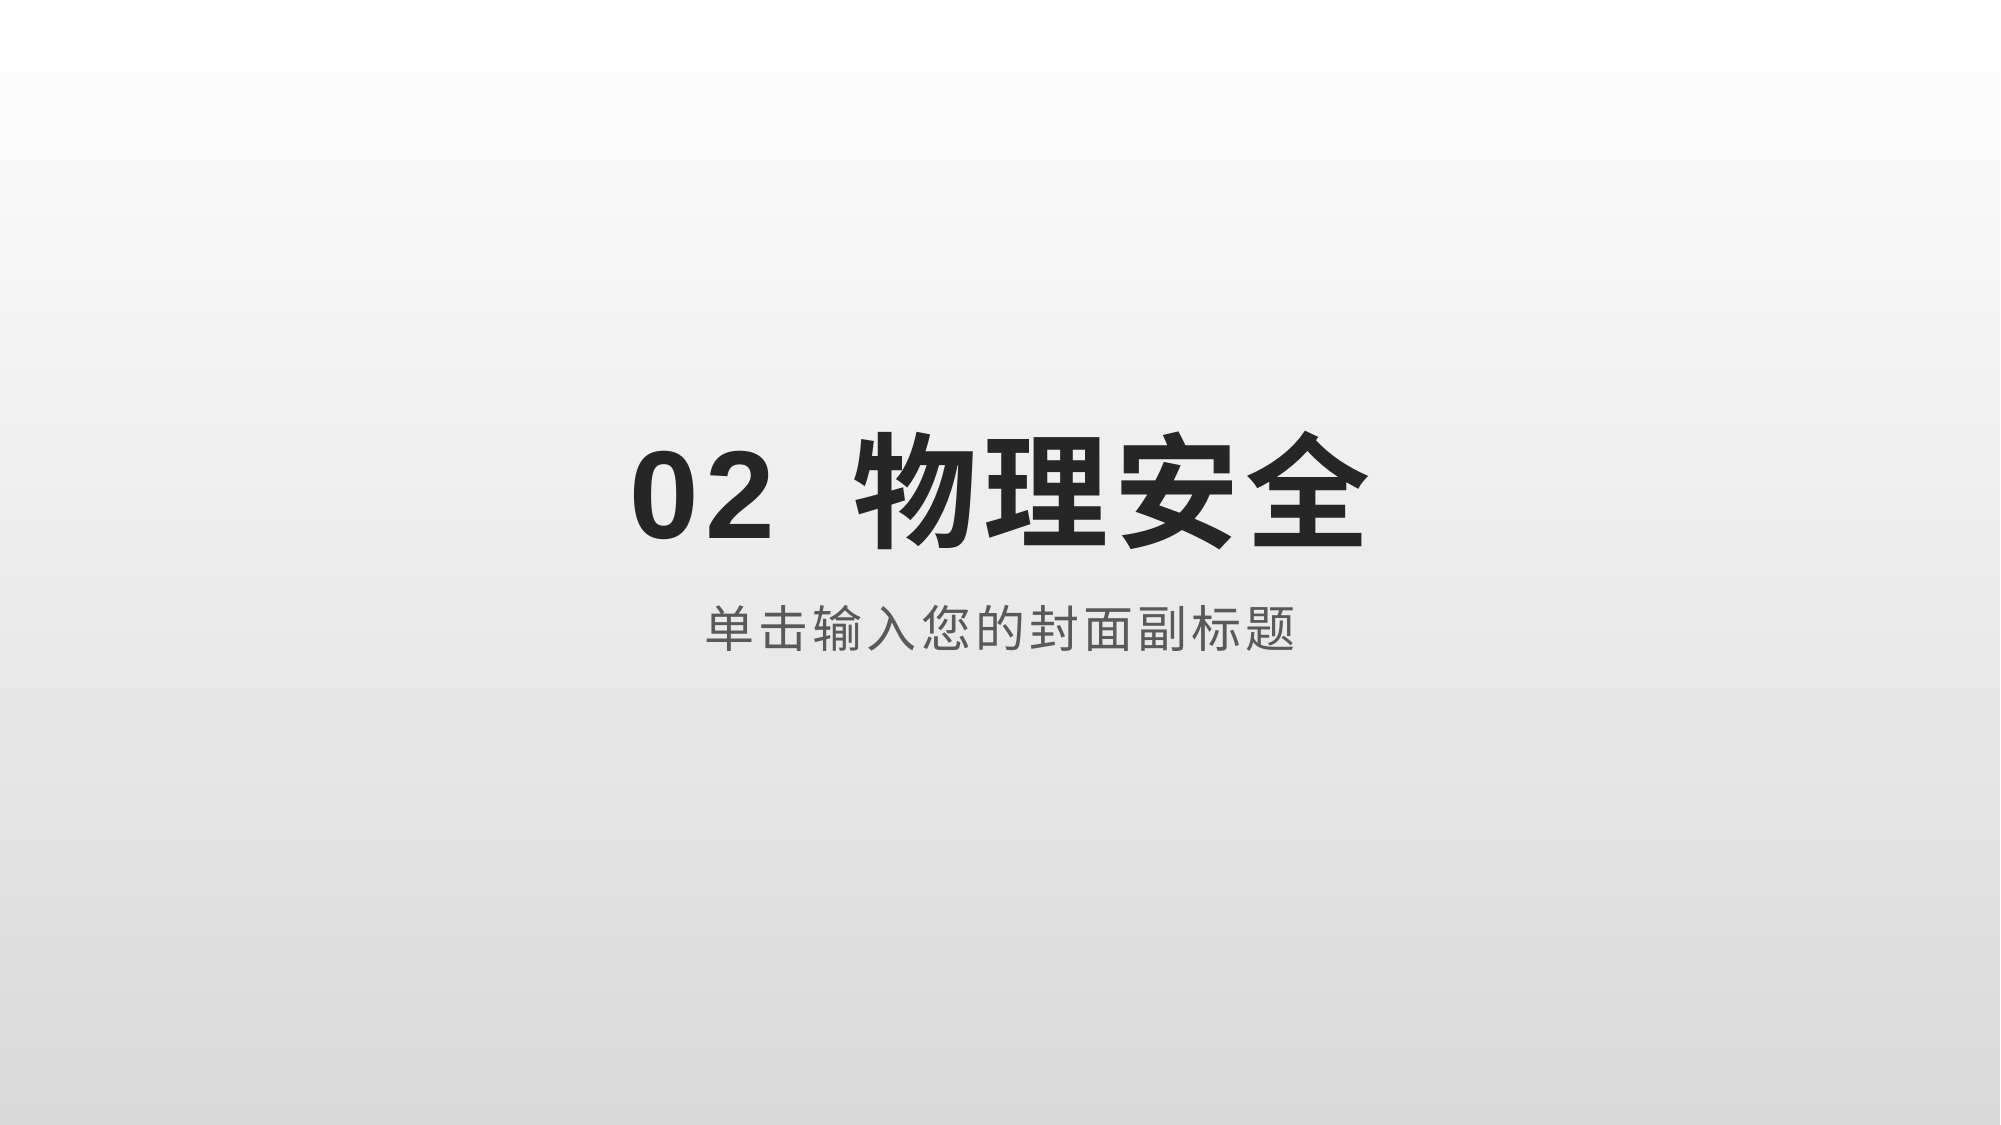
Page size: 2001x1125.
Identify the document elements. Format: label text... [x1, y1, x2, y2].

title 02 物理安全 [196, 149, 1805, 572]
subtitle 单击输入您的封面副标题 [196, 584, 1805, 826]
